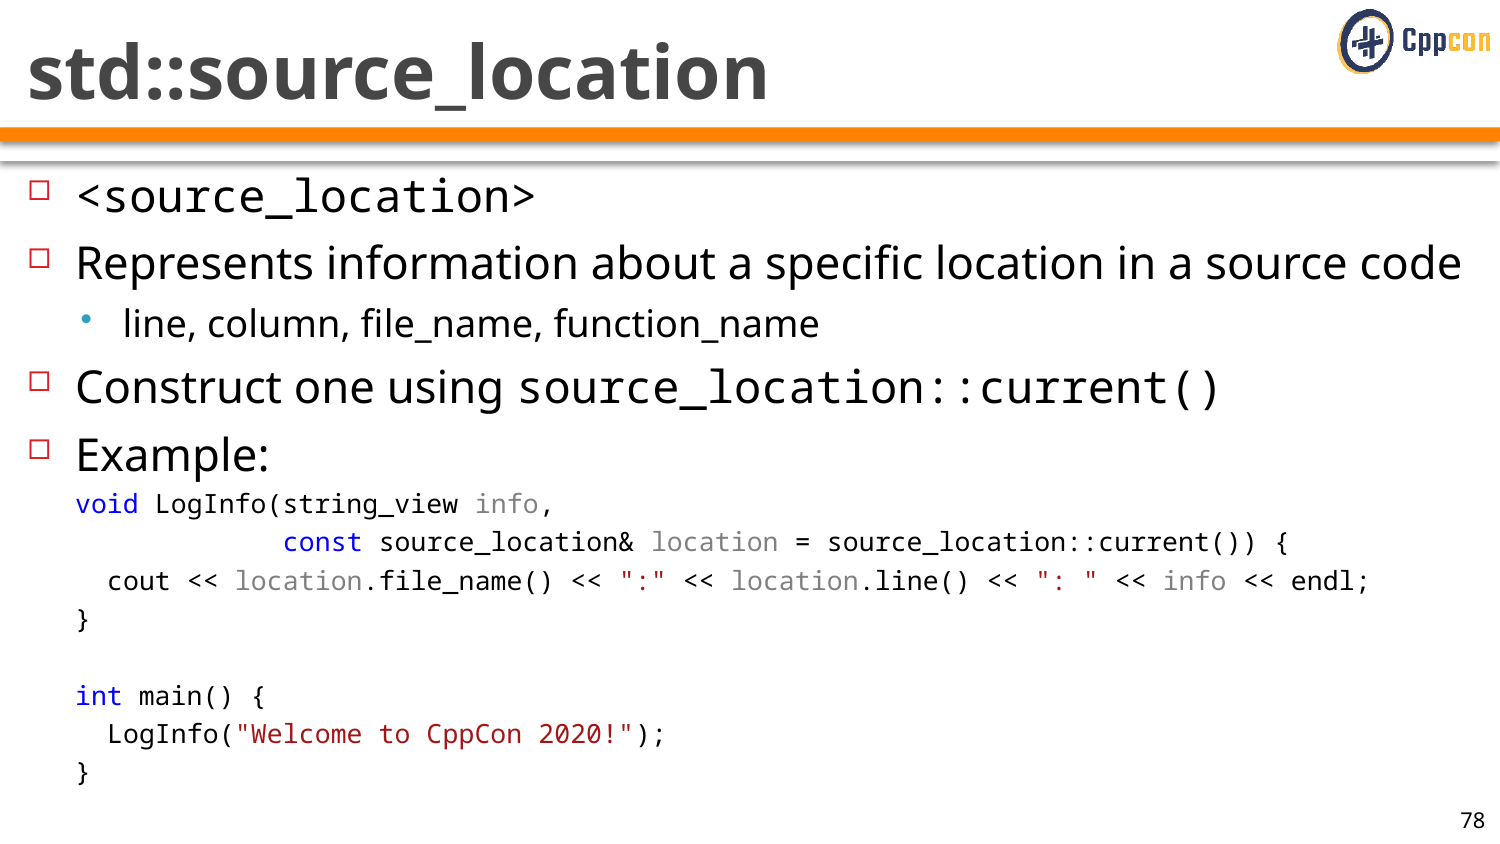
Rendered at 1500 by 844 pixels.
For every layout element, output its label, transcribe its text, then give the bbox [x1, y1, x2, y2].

list <source_location> Represents information about a specific location in a source code line, column, file_name, function_name Construct one using source_location::current() Example: void LogInfo(string_view info, const source_location& location = source_location::current()) { cout << location.file_name() << ":" << location.line() << ": " << info << endl; } int main() { LogInfo("Welcome to CppCon 2020!"); } [12, 159, 1488, 835]
picture [1337, 9, 1490, 74]
title std::source_location [12, 19, 1488, 122]
